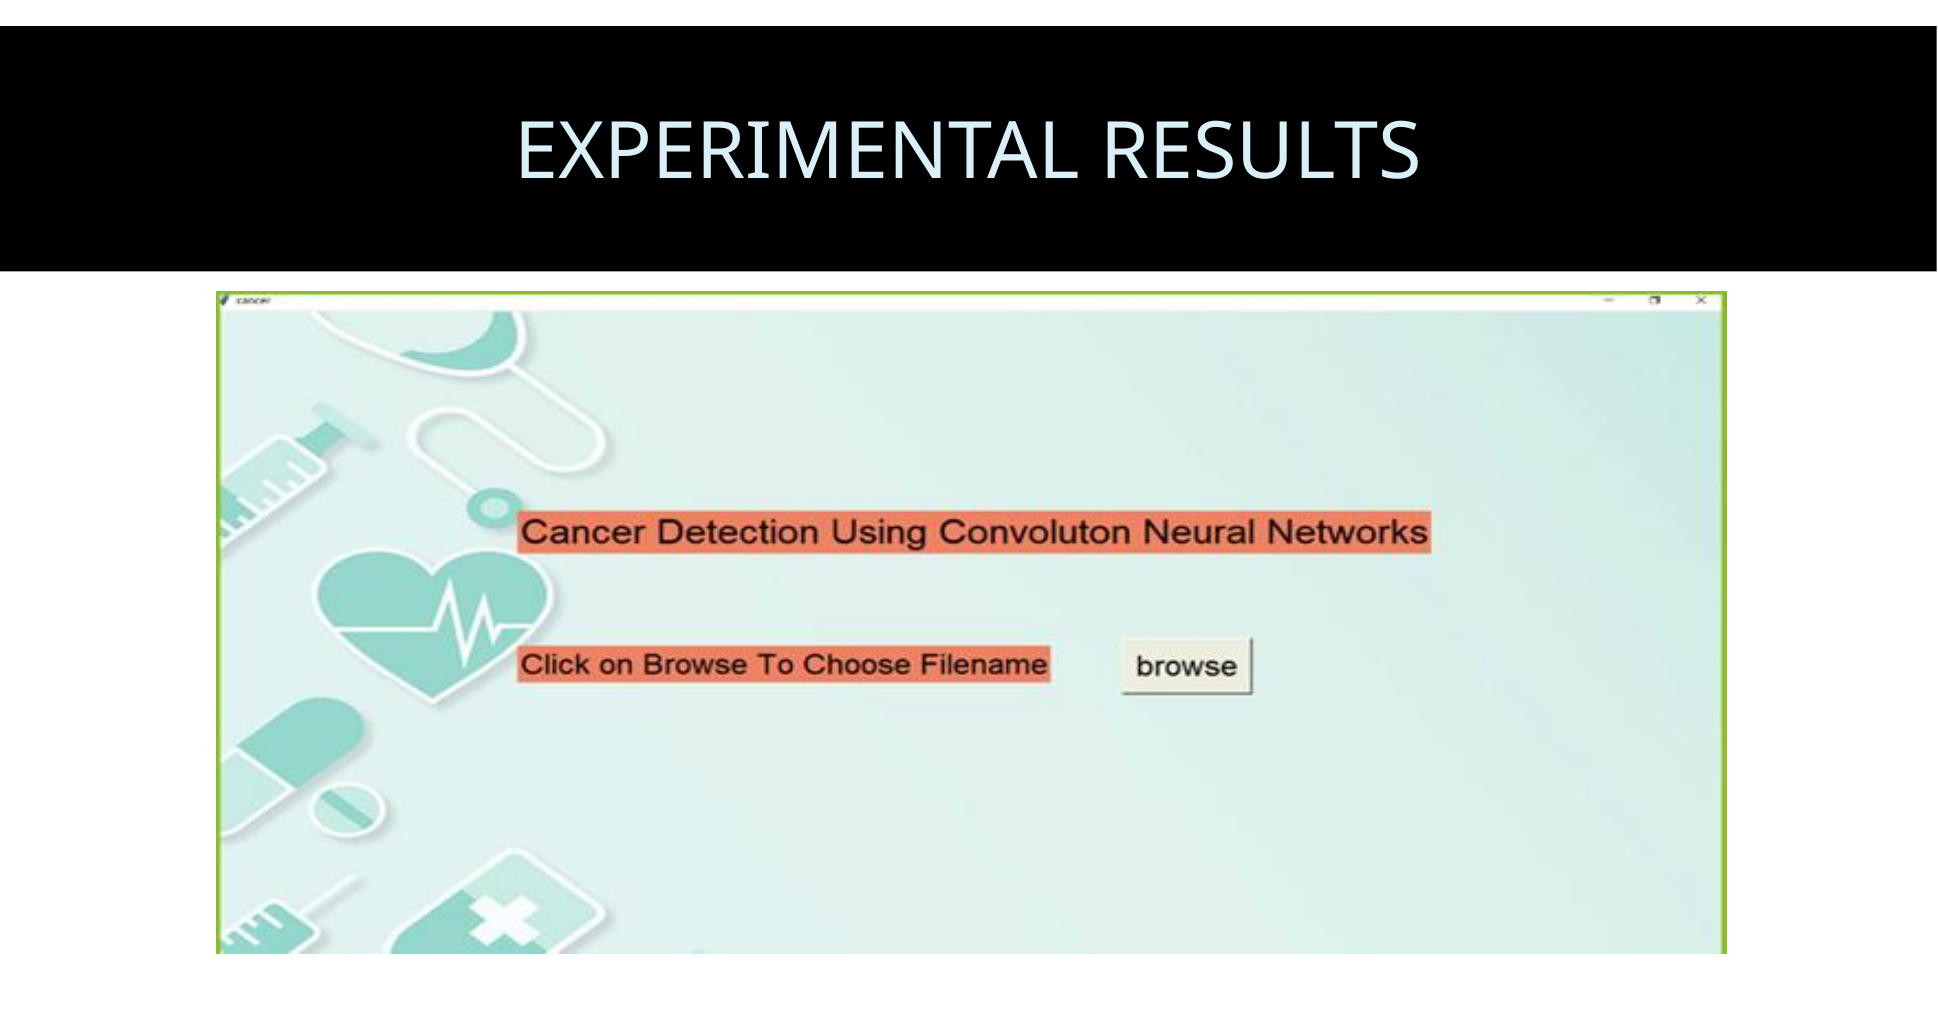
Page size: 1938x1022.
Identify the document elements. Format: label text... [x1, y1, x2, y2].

title Experimental results [191, 42, 1746, 268]
picture [215, 291, 1727, 954]
